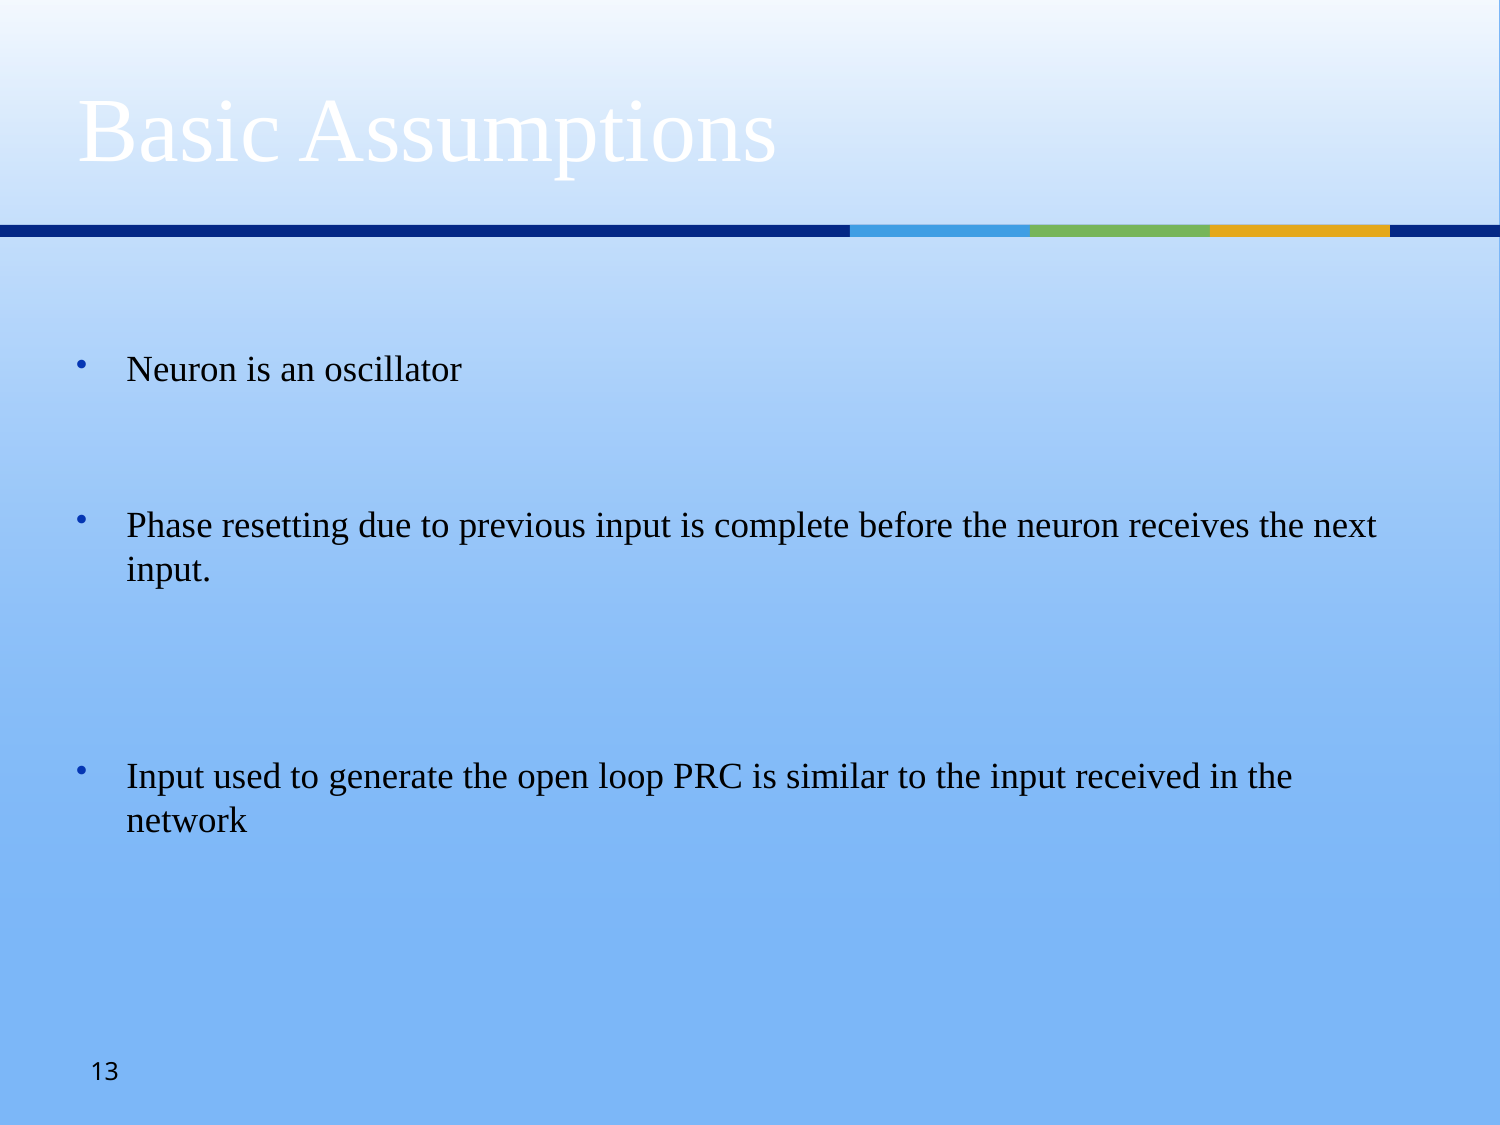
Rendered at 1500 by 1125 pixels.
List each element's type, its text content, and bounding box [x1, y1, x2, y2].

slide_number 13 [75, 1042, 426, 1103]
title Basic Assumptions [62, 50, 1413, 200]
list Neuron is an oscillator Phase resetting due to previous input is complete before the neuron receives the next input. Input used to generate the open loop PRC is similar to the input received in the network [62, 337, 1413, 850]
